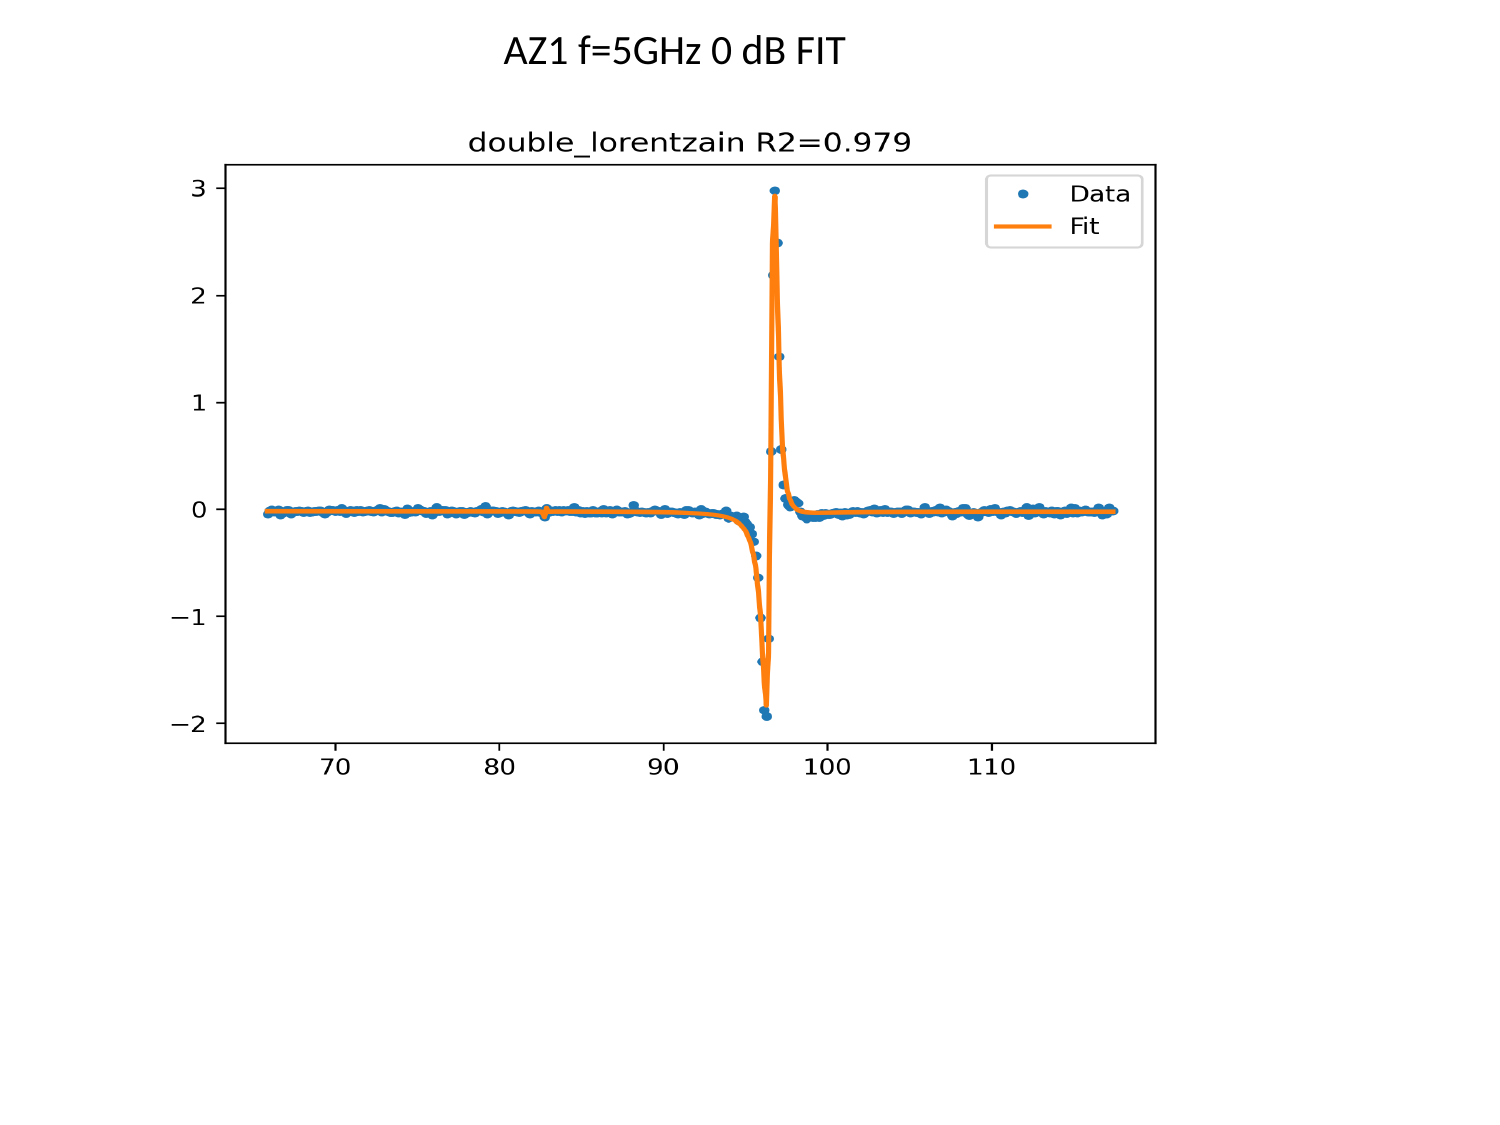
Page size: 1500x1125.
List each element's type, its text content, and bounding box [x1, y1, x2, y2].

picture [74, 74, 1276, 826]
text_box AZ1 f=5GHz 0 dB FIT [488, 15, 862, 73]
